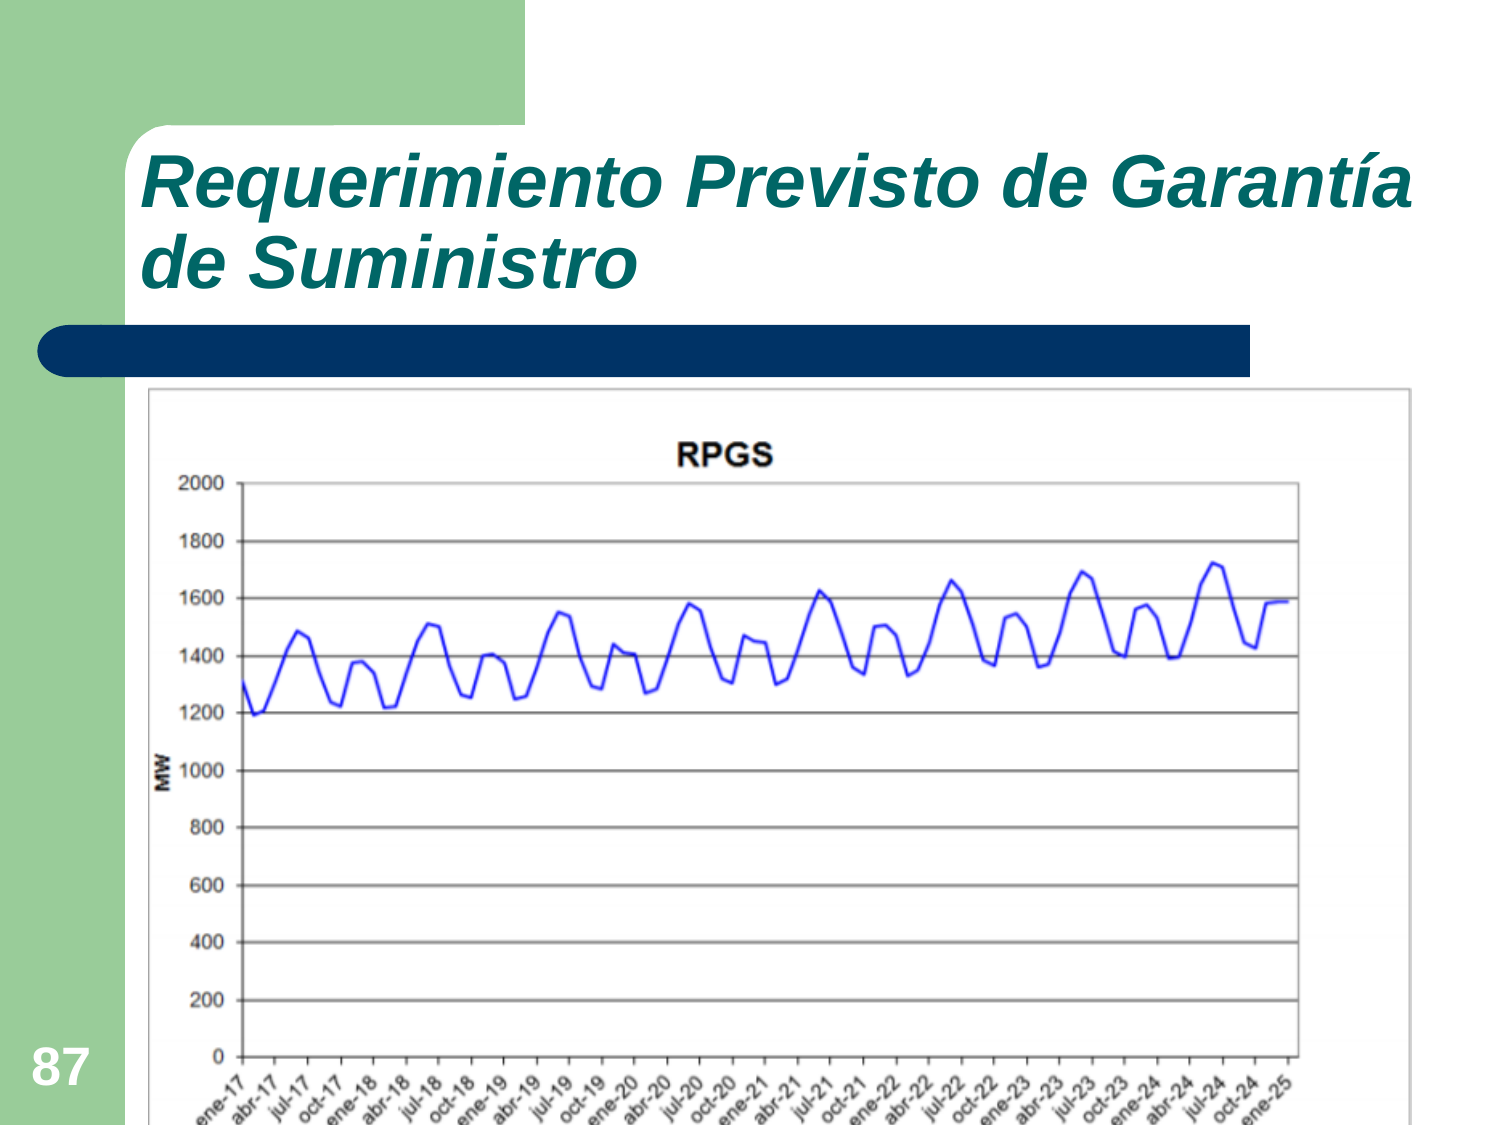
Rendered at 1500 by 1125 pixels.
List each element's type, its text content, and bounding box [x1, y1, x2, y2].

title Requerimiento Previsto de Garantía de Suministro [125, 125, 1483, 313]
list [148, 387, 1412, 1125]
slide_number 87 [13, 1023, 111, 1105]
